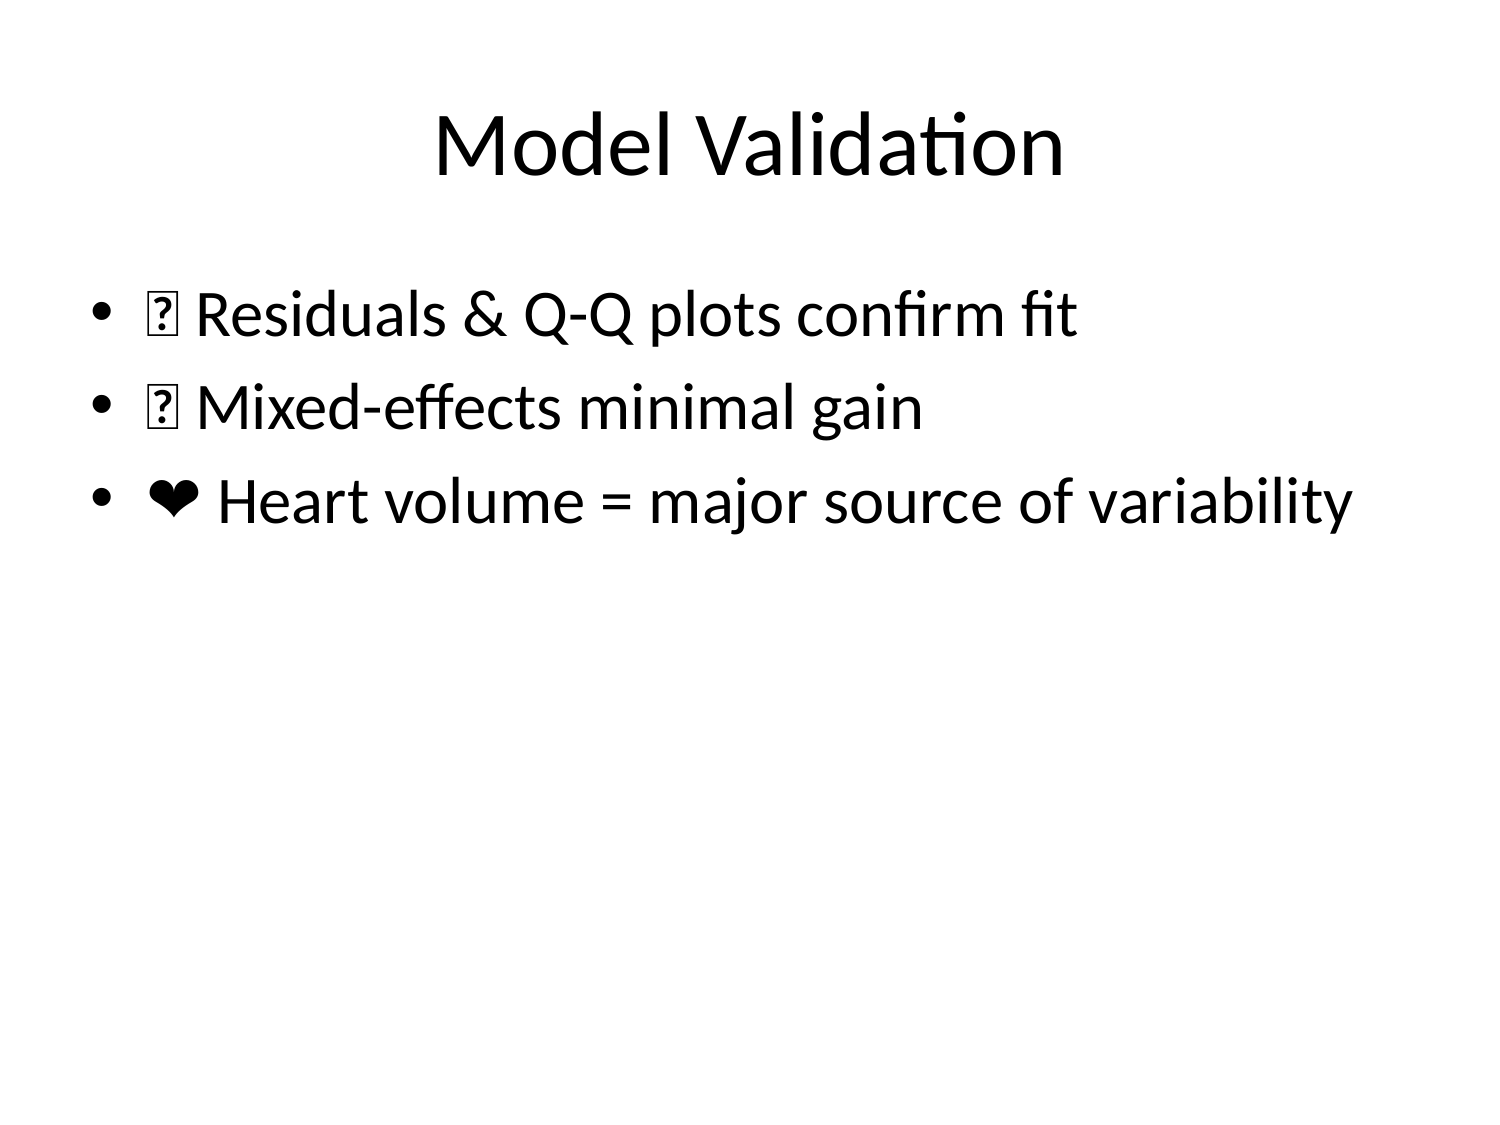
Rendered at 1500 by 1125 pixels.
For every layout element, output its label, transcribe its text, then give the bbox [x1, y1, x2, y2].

title Model Validation [75, 45, 1425, 233]
list ✅ Residuals & Q-Q plots confirm fit 🧪 Mixed-effects minimal gain ❤️ Heart volume = major source of variability [75, 262, 1425, 1005]
